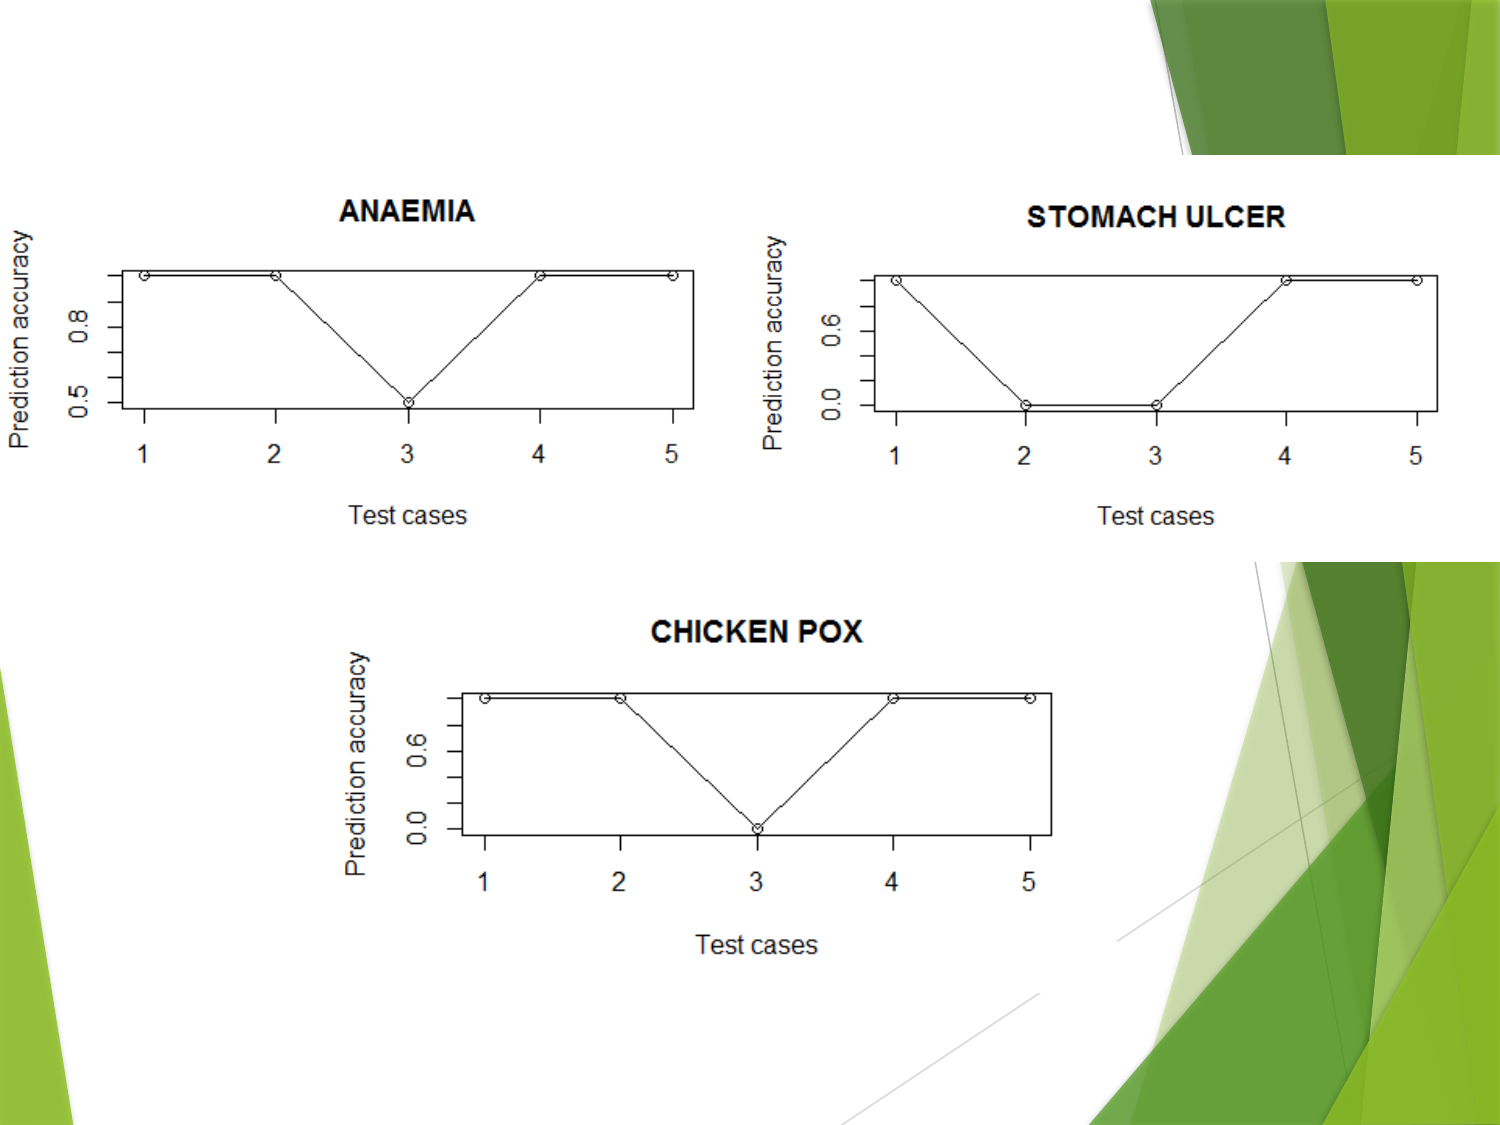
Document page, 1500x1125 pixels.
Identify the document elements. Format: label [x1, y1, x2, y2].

picture [336, 566, 1117, 994]
picture [0, 148, 1500, 563]
